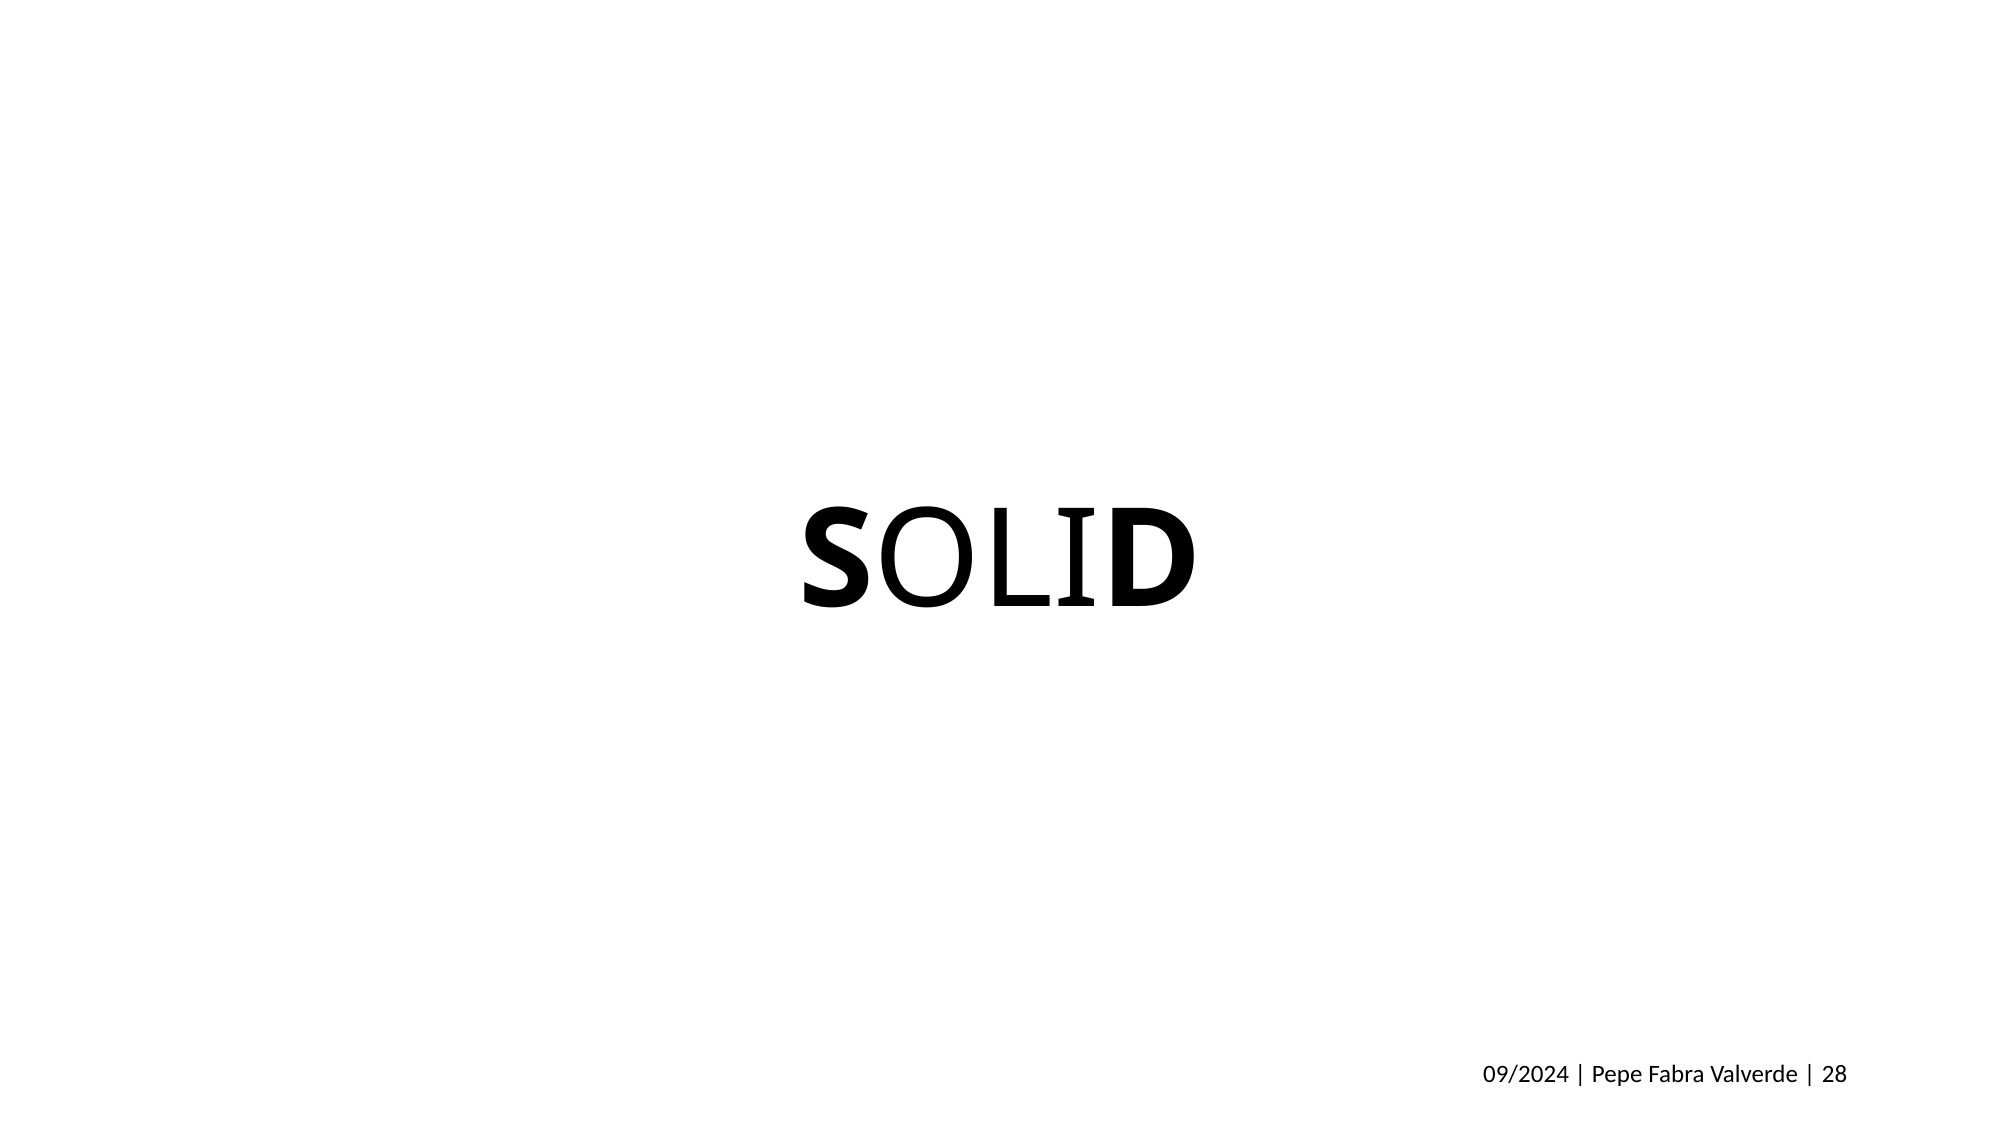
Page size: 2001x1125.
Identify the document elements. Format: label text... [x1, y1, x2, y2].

slide_number 09/2024 | Pepe Fabra Valverde | 28 [1412, 1042, 1863, 1103]
title SOLID [0, 0, 2000, 1125]
